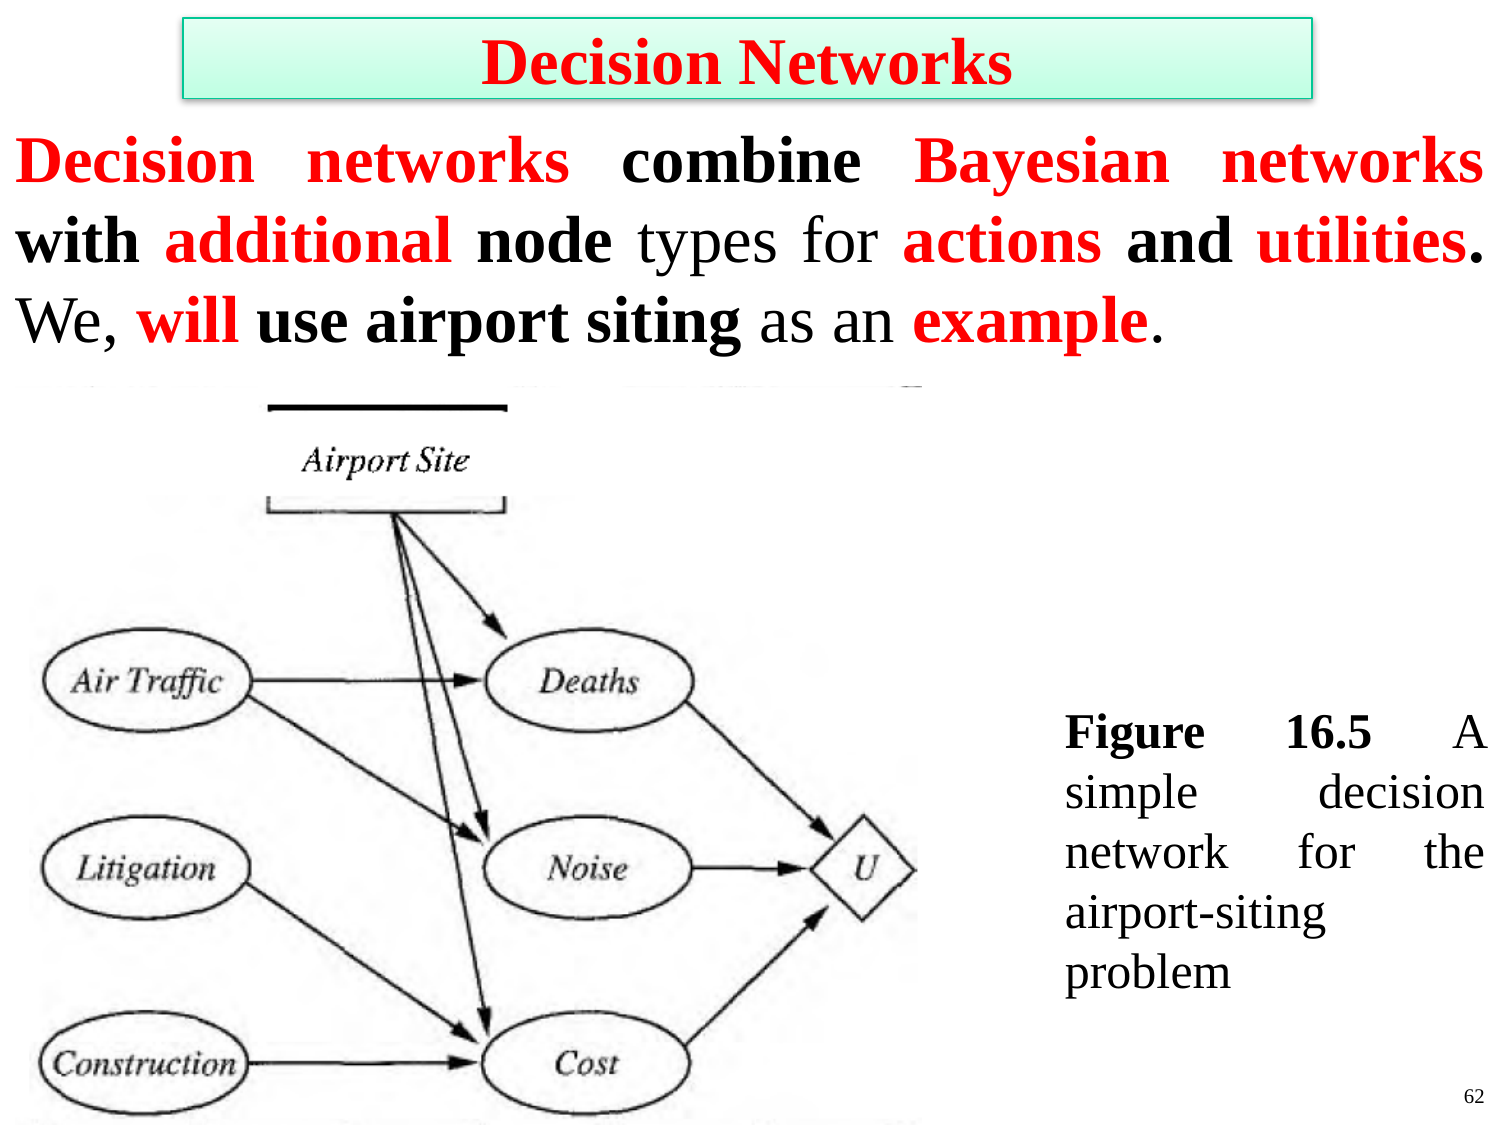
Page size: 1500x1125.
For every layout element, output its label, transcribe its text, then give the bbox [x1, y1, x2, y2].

text_box Figure 16.5 A simple decision network for the airport-siting problem [1049, 691, 1500, 1007]
slide_number 62 [1187, 1074, 1500, 1125]
picture [15, 386, 922, 1125]
title Decision Networks [182, 17, 1313, 99]
subtitle Decision networks combine Bayesian networks with additional node types for actions and utilities. We, will use airport siting as an example. [0, 108, 1500, 348]
